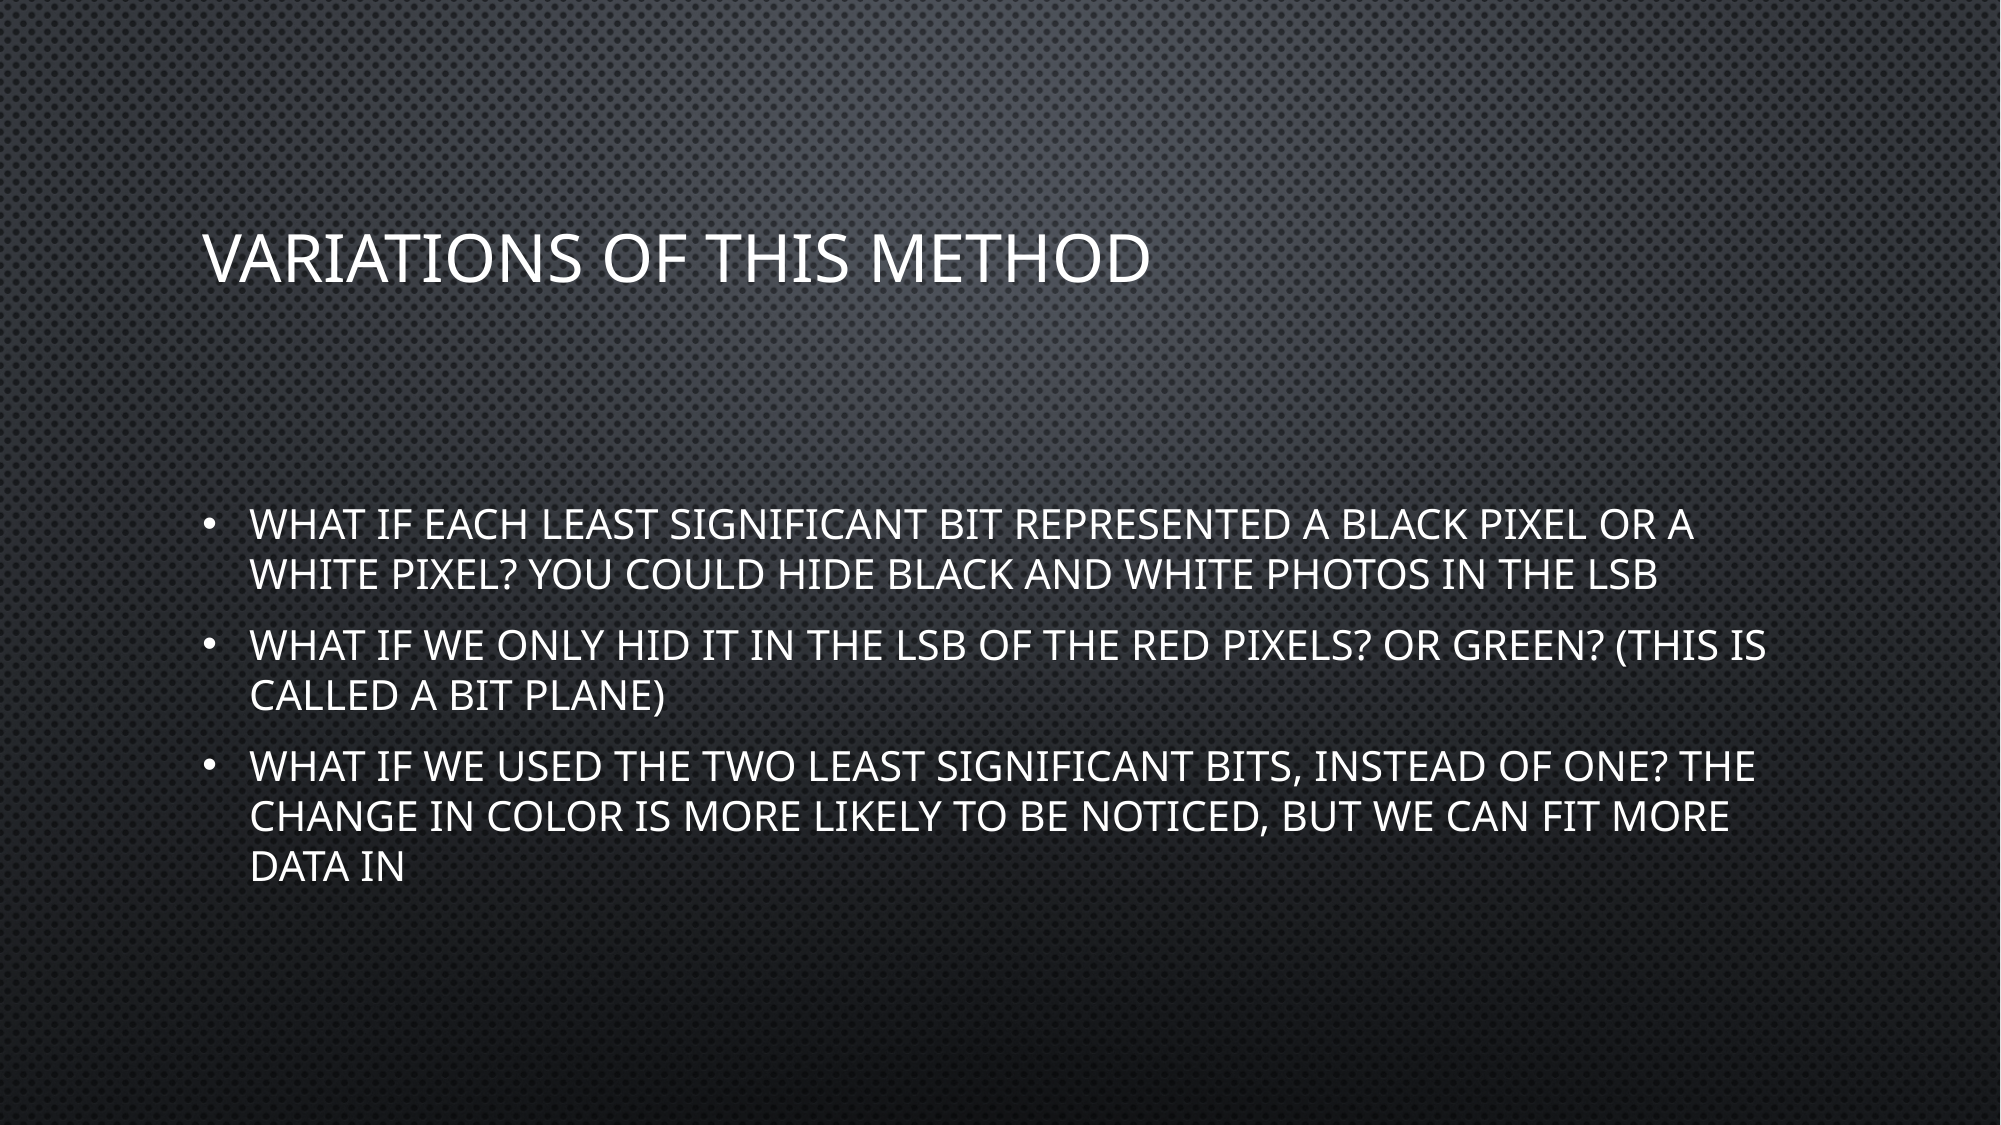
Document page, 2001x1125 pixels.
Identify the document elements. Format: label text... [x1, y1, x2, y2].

list What if each Least Significant Bit represented a black pixel or a white pixel? You could hide black and white photos in the LSB What if we only hid it in the LSB of the RED pixels? Or green? (This is called a bit plane) What if we used the TWO Least Significant Bits, instead of one? The change in color is more likely to be noticed, but we can fit more data in [187, 437, 1813, 950]
title Variations of this method [187, 99, 1813, 413]
